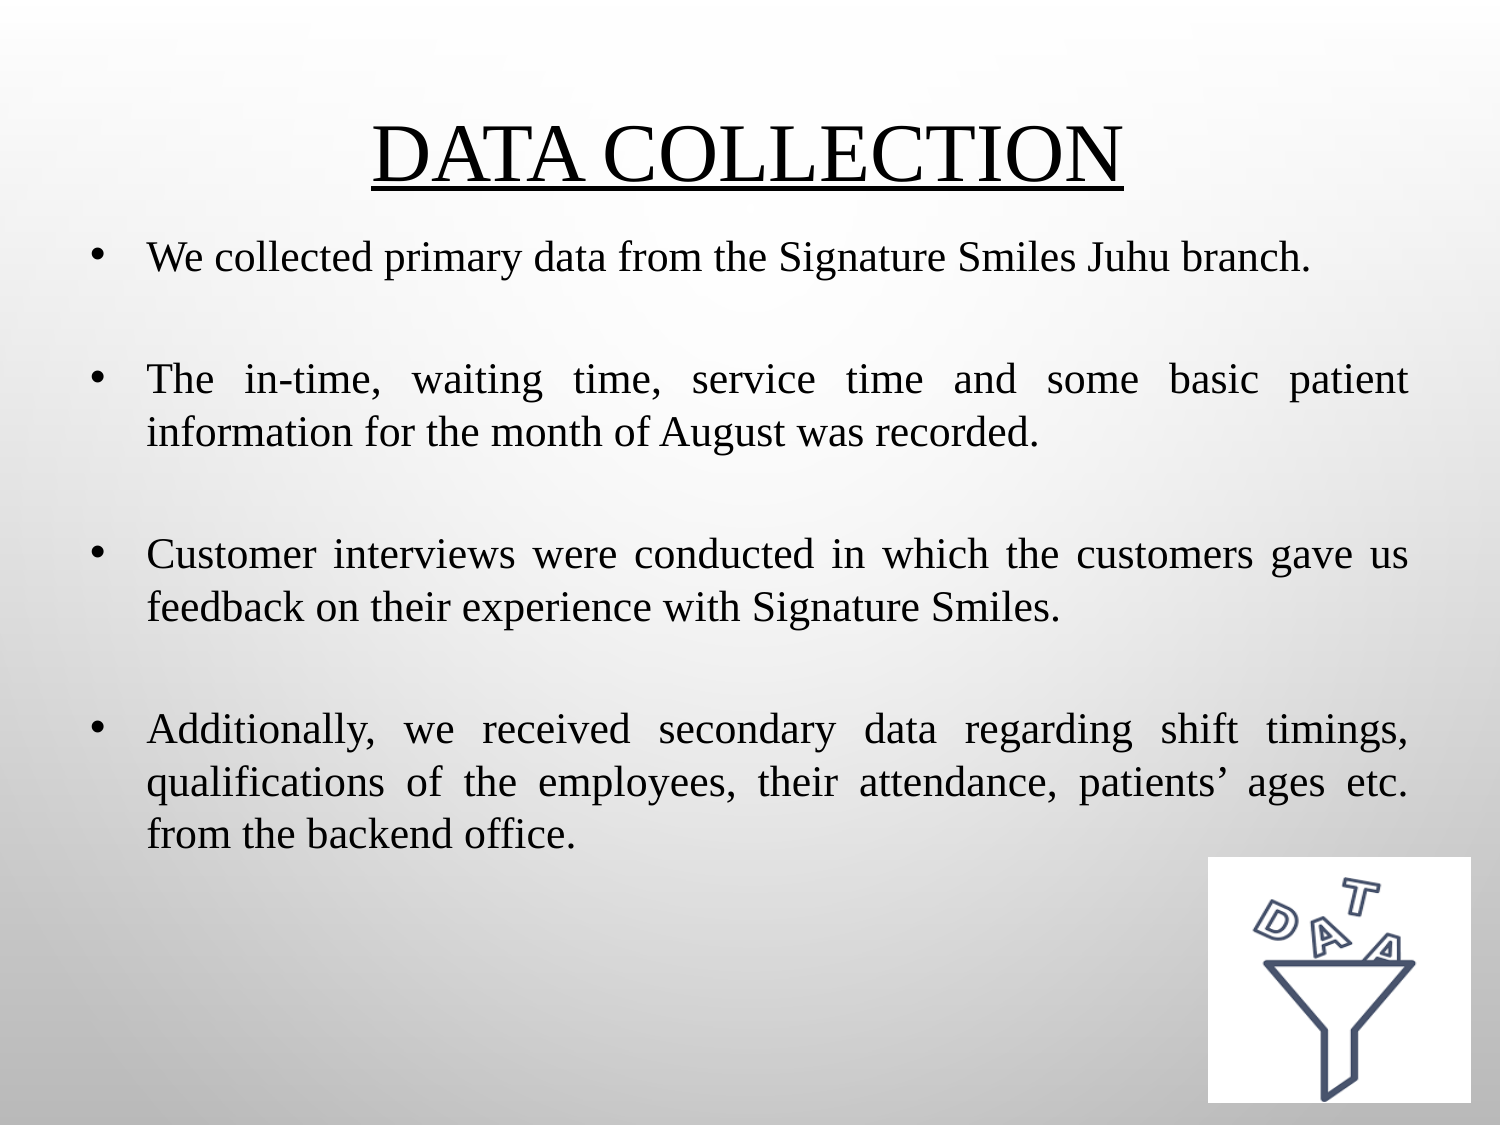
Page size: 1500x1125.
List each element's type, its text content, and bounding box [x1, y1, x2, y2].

picture [0, 0, 1500, 1125]
text_box We collected primary data from the Signature Smiles Juhu branch. The in-time, waiting time, service time and some basic patient information for the month of August was recorded. Customer interviews were conducted in which the customers gave us feedback on their experience with Signature Smiles. Additionally, we received secondary data regarding shift timings, qualifications of the employees, their attendance, patients’ ages etc. from the backend office. [74, 219, 1425, 963]
text_box DATA COLLECTION [72, 54, 1423, 243]
